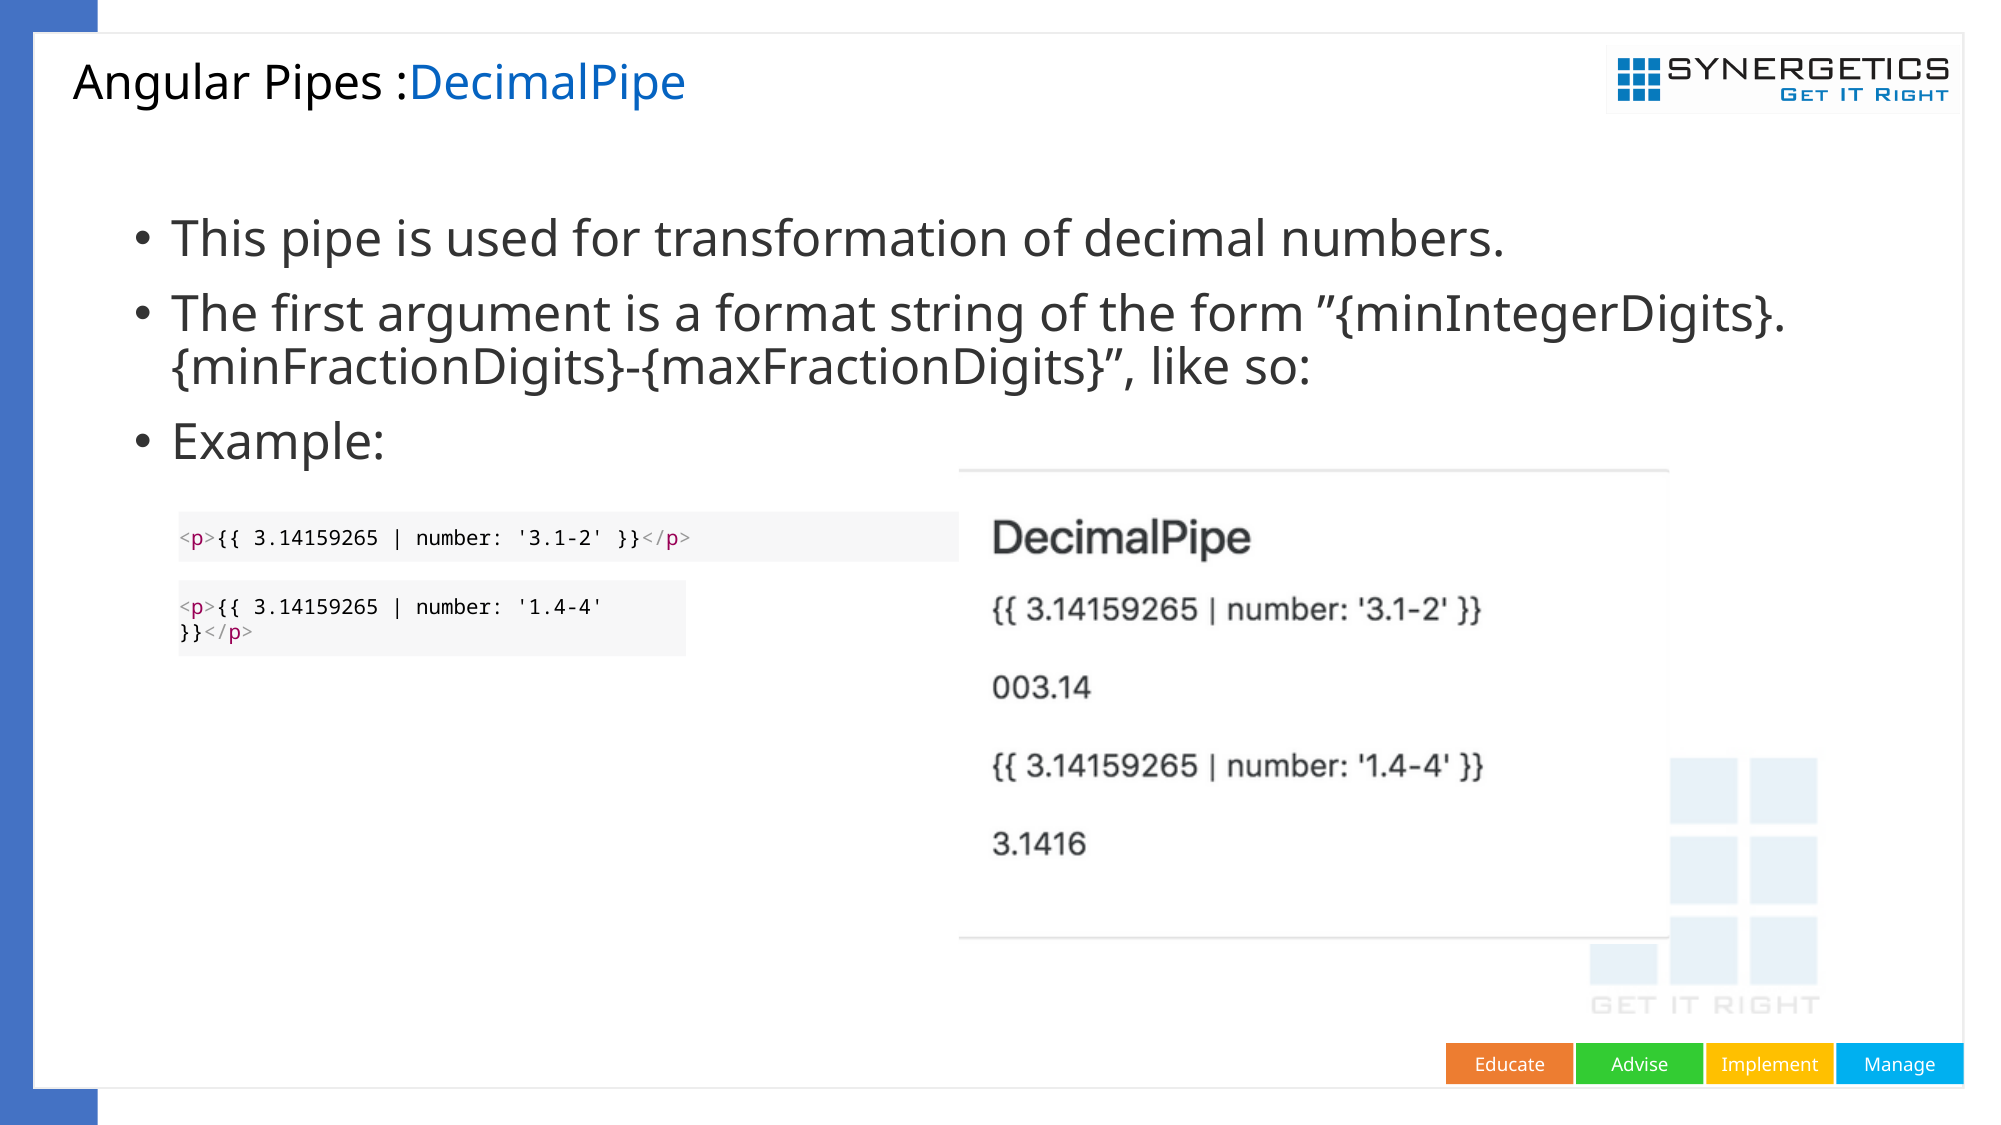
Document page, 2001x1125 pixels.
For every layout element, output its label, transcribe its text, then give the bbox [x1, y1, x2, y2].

text_box <p>{{ 3.14159265 | number: '3.1-2' }}</p> [178, 511, 958, 562]
list This pipe is used for transformation of decimal numbers. The first argument is a format string of the form ”{minIntegerDigits}. {minFractionDigits}-{maxFractionDigits}”, like so: Example: [119, 205, 1931, 1035]
text_box <p>{{ 3.14159265 | number: '1.4-4' }}</p> [178, 580, 686, 657]
picture [958, 465, 1670, 944]
title Angular Pipes :DecimalPipe [57, 45, 1607, 177]
picture [1607, 45, 1960, 114]
